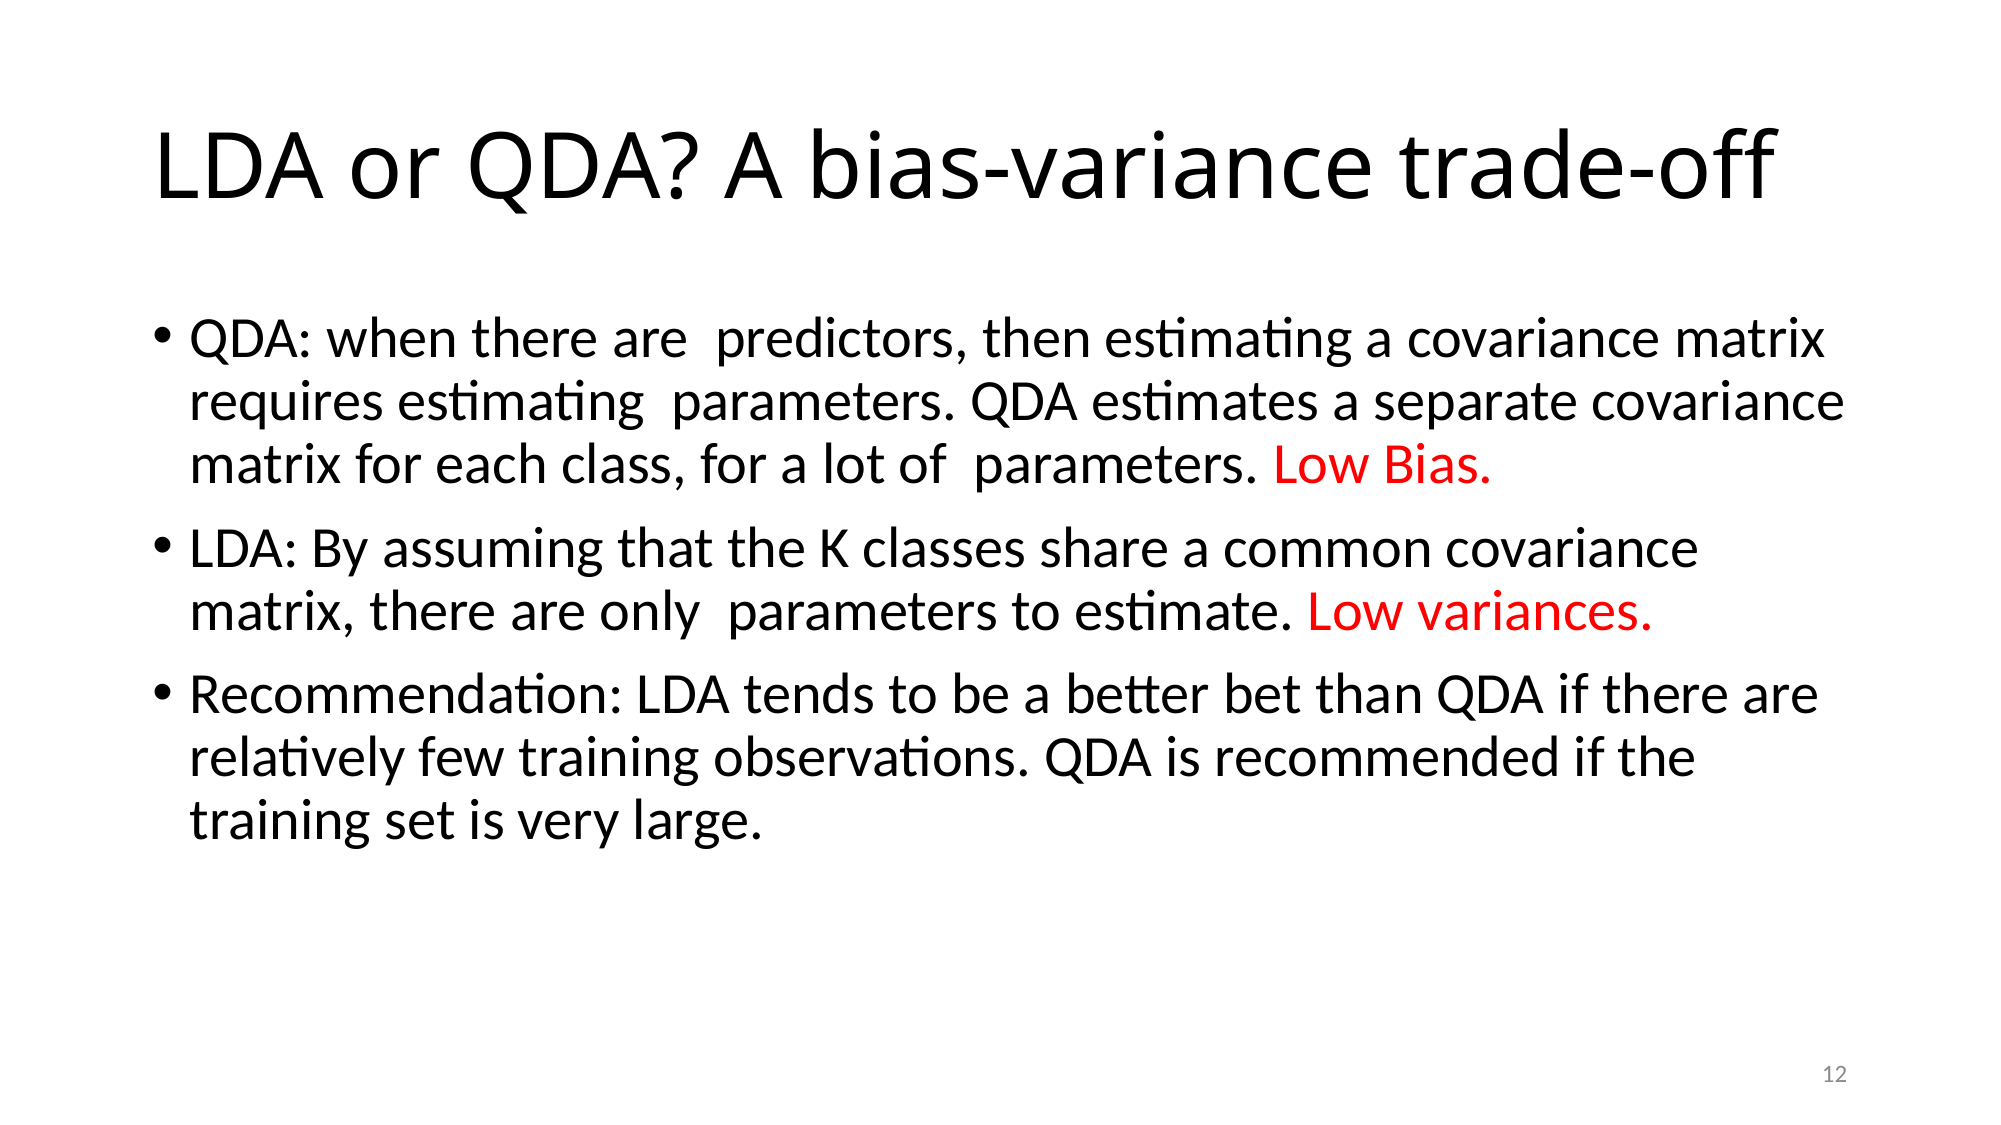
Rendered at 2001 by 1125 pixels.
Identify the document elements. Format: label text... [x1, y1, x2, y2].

title LDA or QDA? A bias-variance trade-off [137, 59, 1863, 278]
slide_number 12 [1412, 1042, 1863, 1103]
